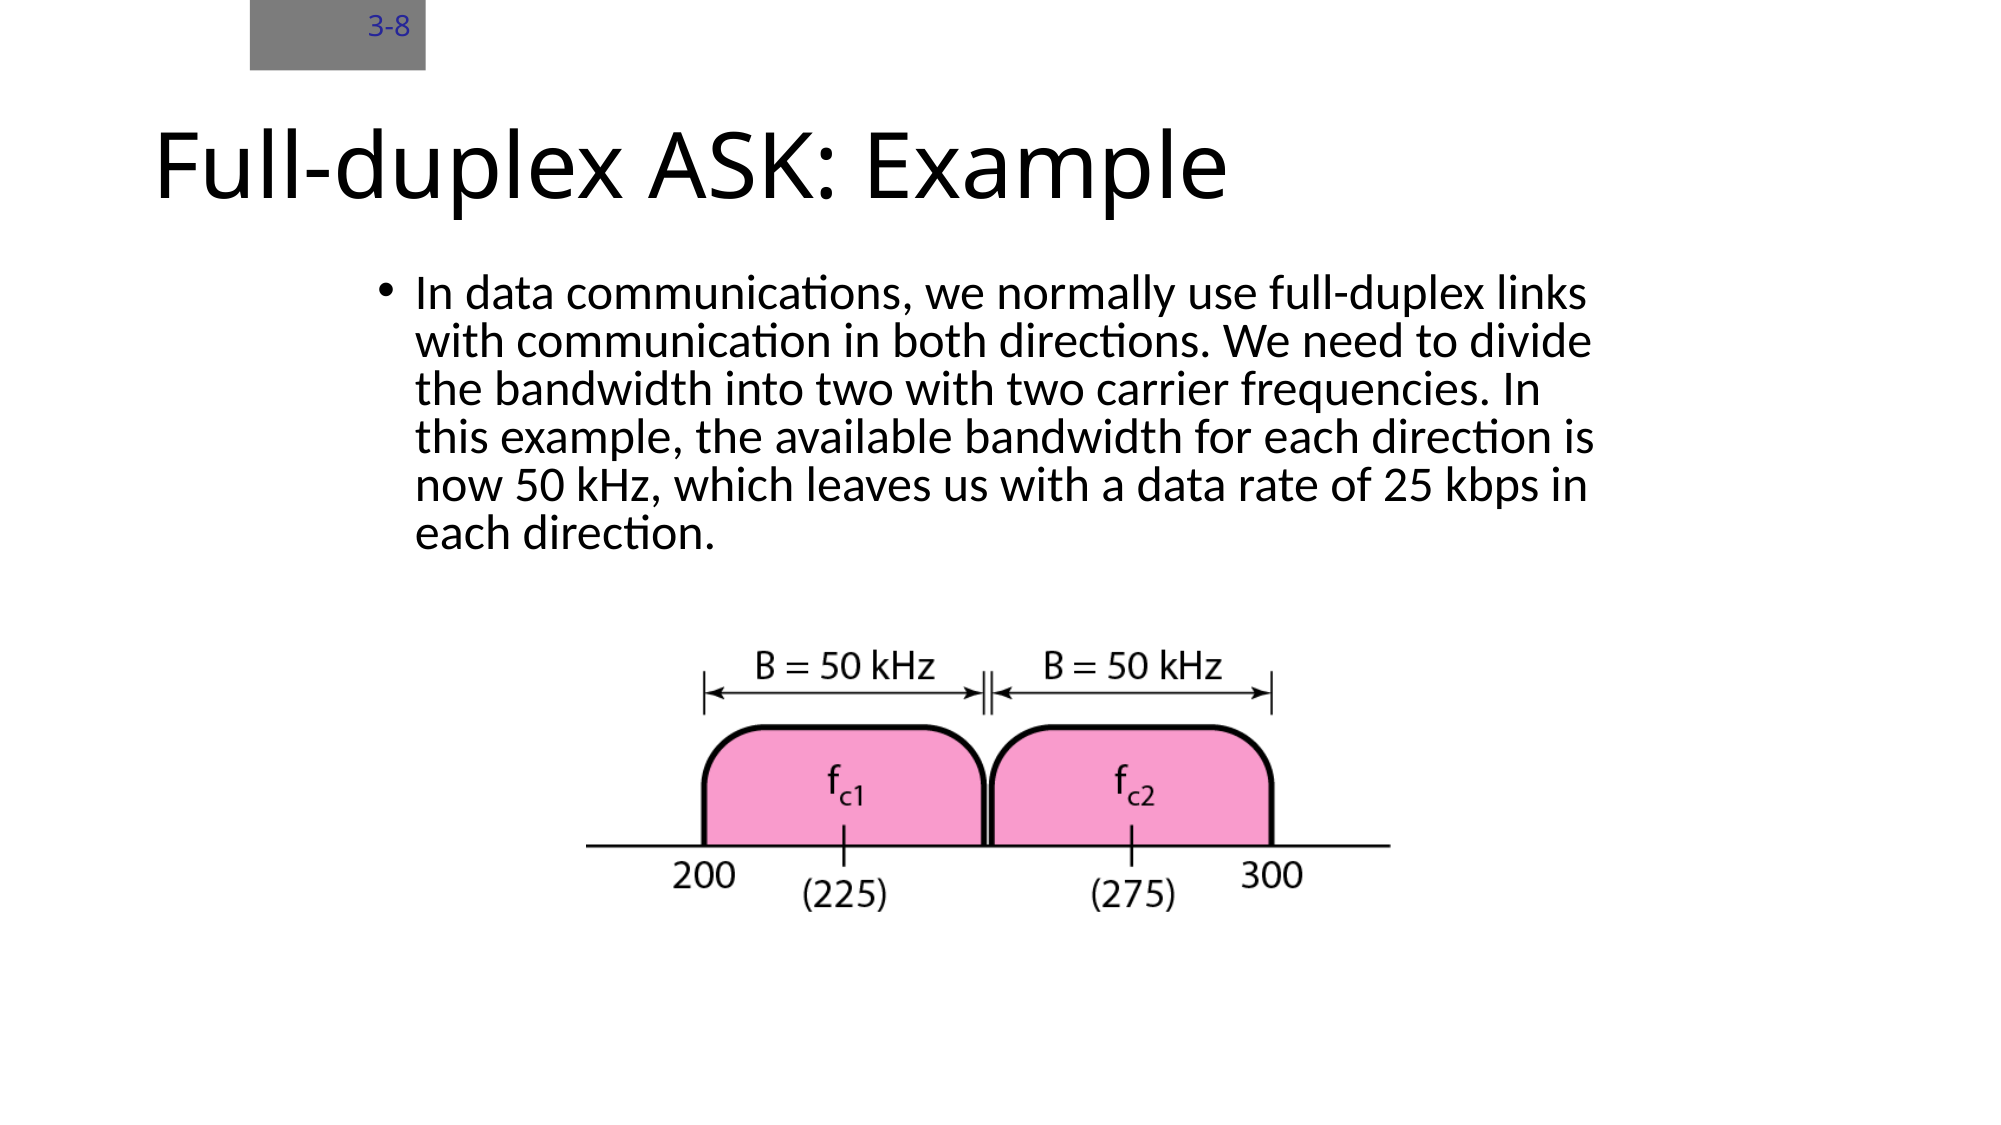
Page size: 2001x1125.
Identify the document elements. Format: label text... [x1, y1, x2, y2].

list In data communications, we normally use full-duplex links with communication in both directions. We need to divide the bandwidth into two with two carrier frequencies. In this example, the available bandwidth for each direction is now 50 kHz, which leaves us with a data rate of 25 kbps in each direction. [362, 263, 1638, 610]
text_box 3-8 [249, 0, 426, 71]
picture [586, 645, 1391, 919]
title Full-duplex ASK: Example [137, 59, 1863, 278]
